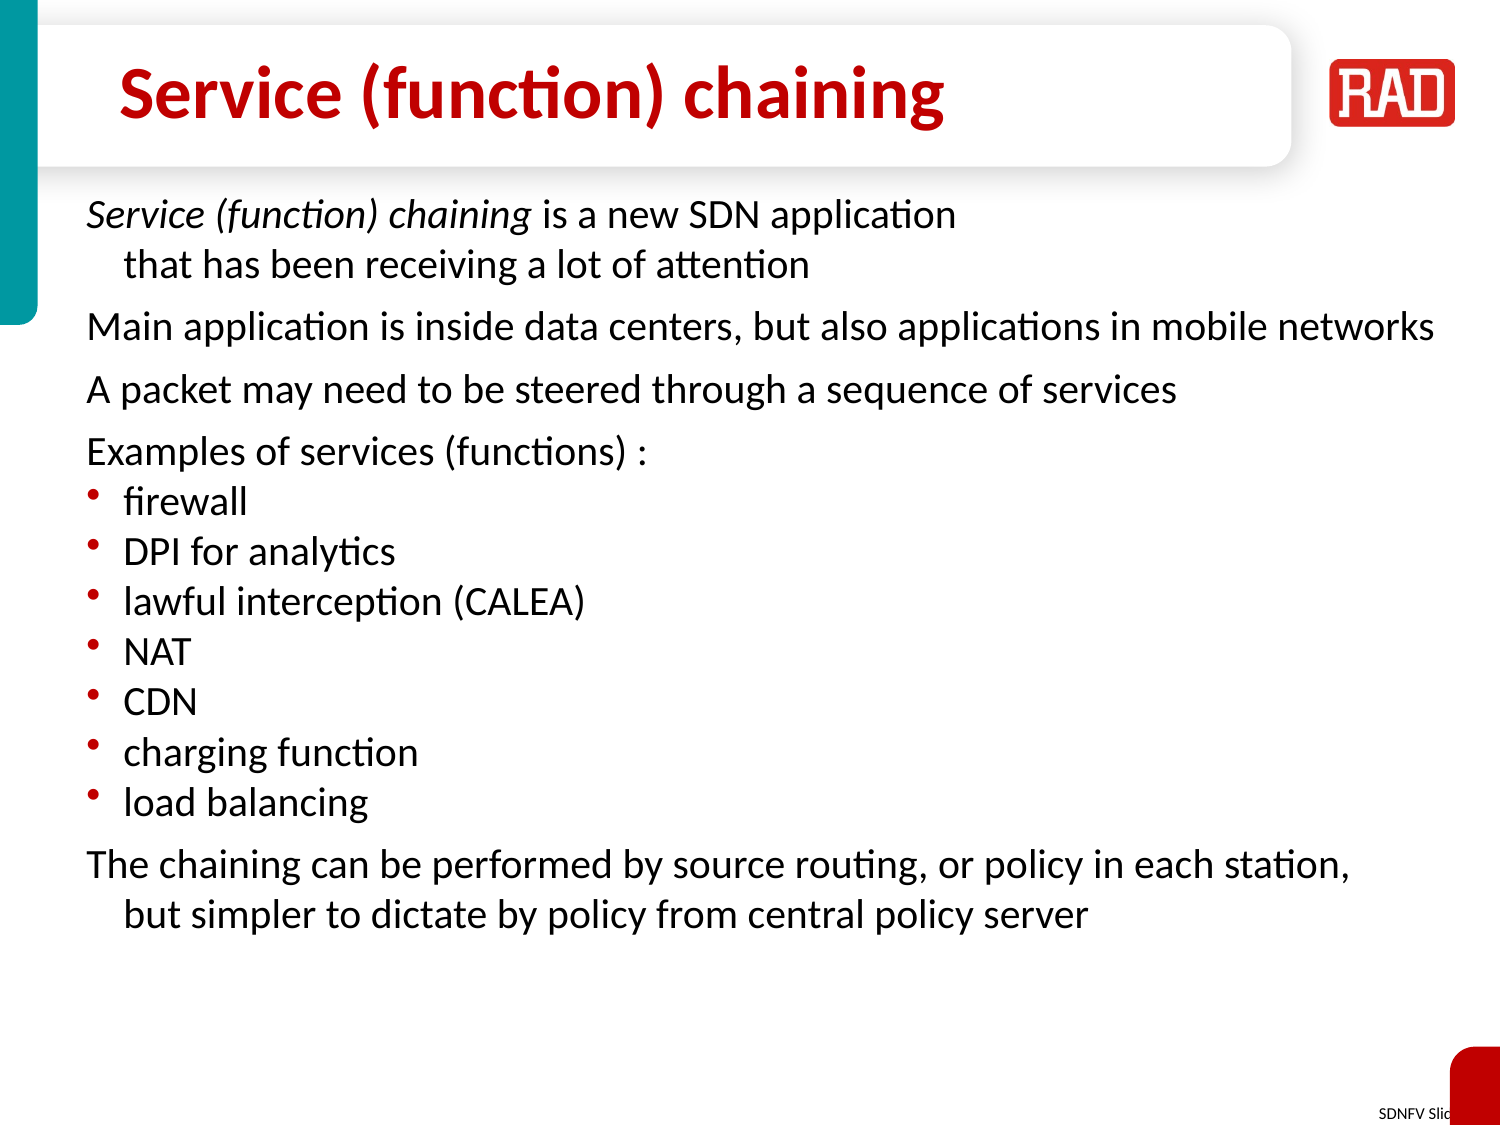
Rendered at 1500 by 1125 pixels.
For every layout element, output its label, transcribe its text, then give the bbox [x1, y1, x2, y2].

list Service (function) chaining is a new SDN application that has been receiving a lot of attention Main application is inside data centers, but also applications in mobile networks A packet may need to be steered through a sequence of services Examples of services (functions) : firewall DPI for analytics lawful interception (CALEA) NAT CDN charging function load balancing The chaining can be performed by source routing, or policy in each station, but simpler to dictate by policy from central policy server [71, 179, 1474, 1068]
title Service (function) chaining [104, 43, 1215, 149]
picture [1329, 59, 1455, 127]
